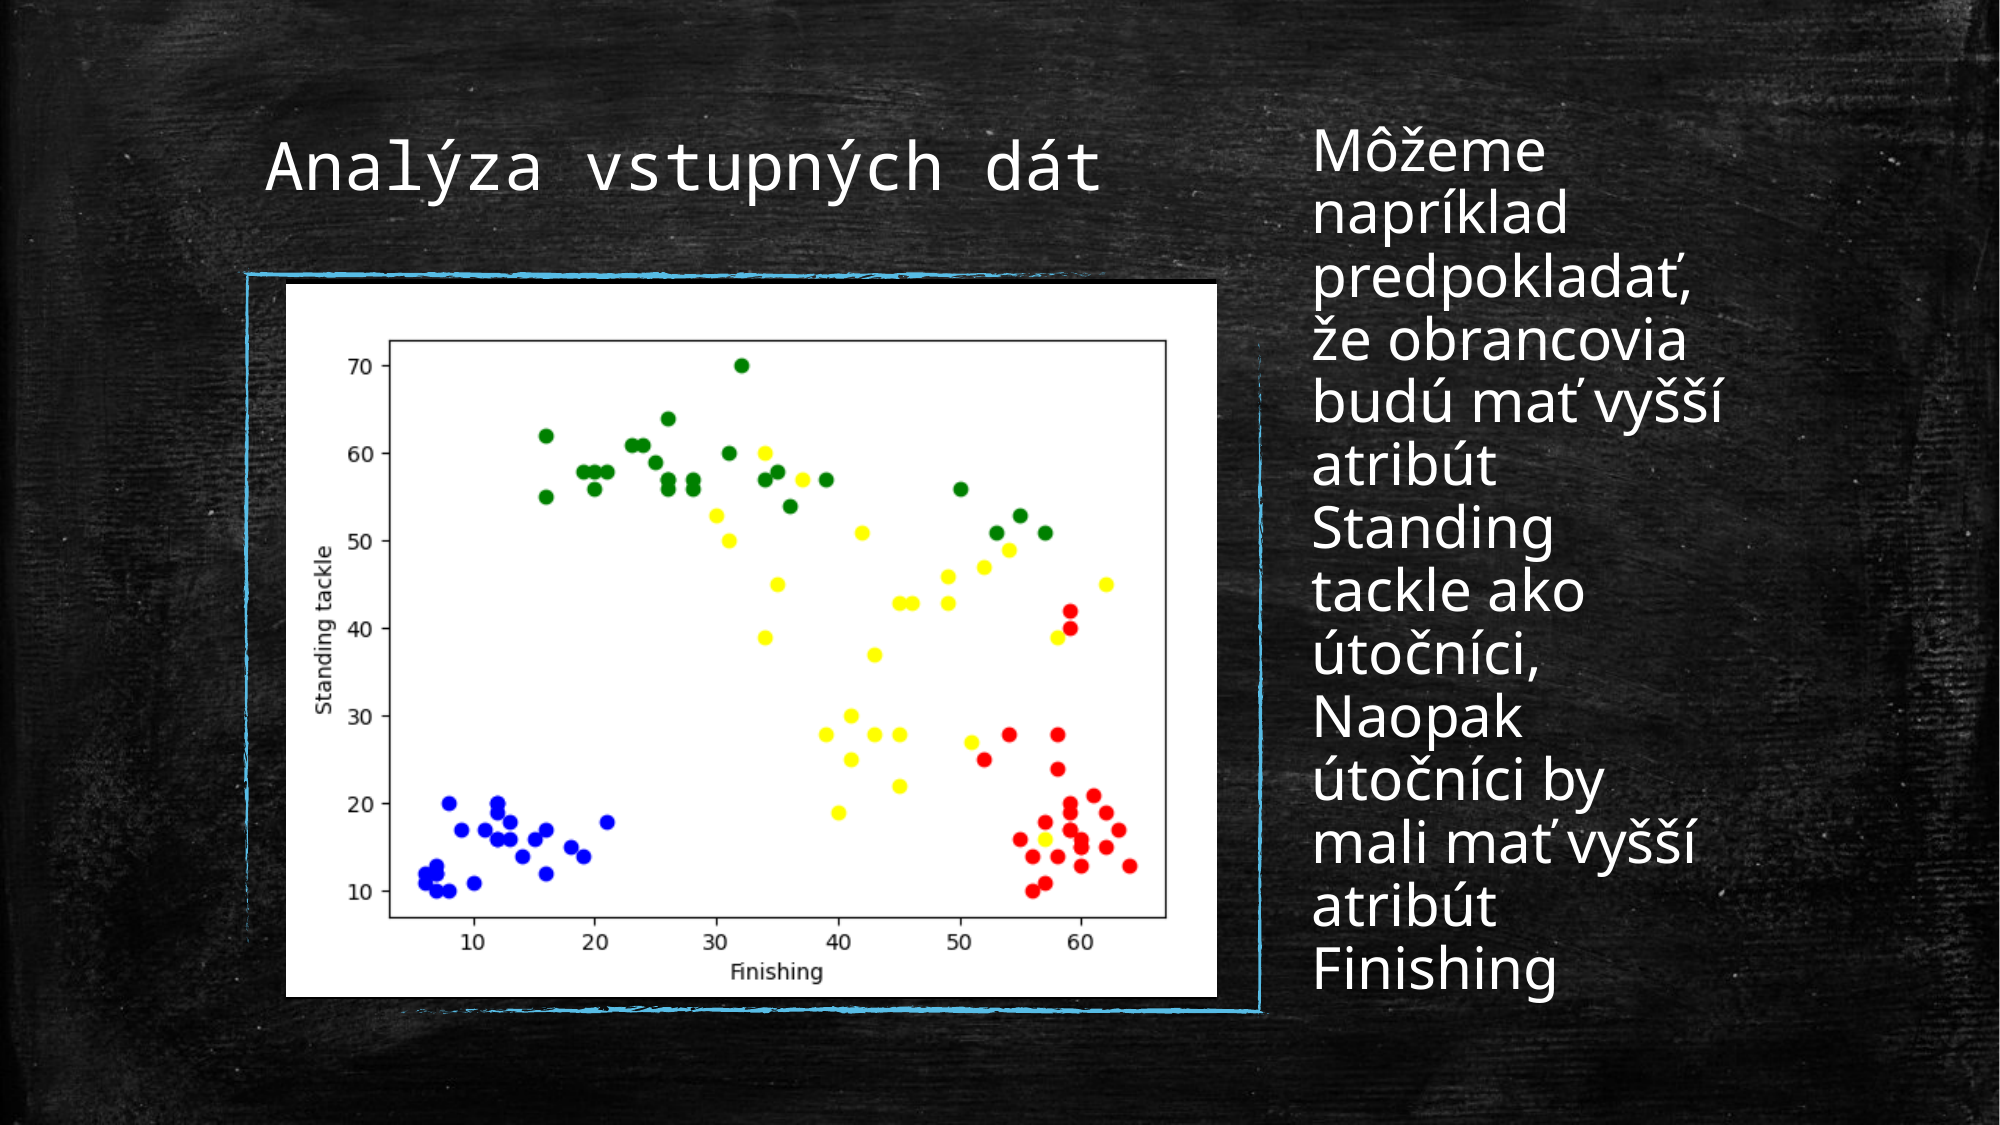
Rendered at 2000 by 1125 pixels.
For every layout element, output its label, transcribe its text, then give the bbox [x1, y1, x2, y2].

picture [286, 278, 1217, 1000]
title Analýza vstupných dát [249, 45, 1750, 213]
list Môžeme napríklad predpokladať, že obrancovia budú mať vyšší atribút Standing tackle ako útočníci, Naopak útočníci by mali mať vyšší atribút Finishing [1296, 420, 1747, 1010]
